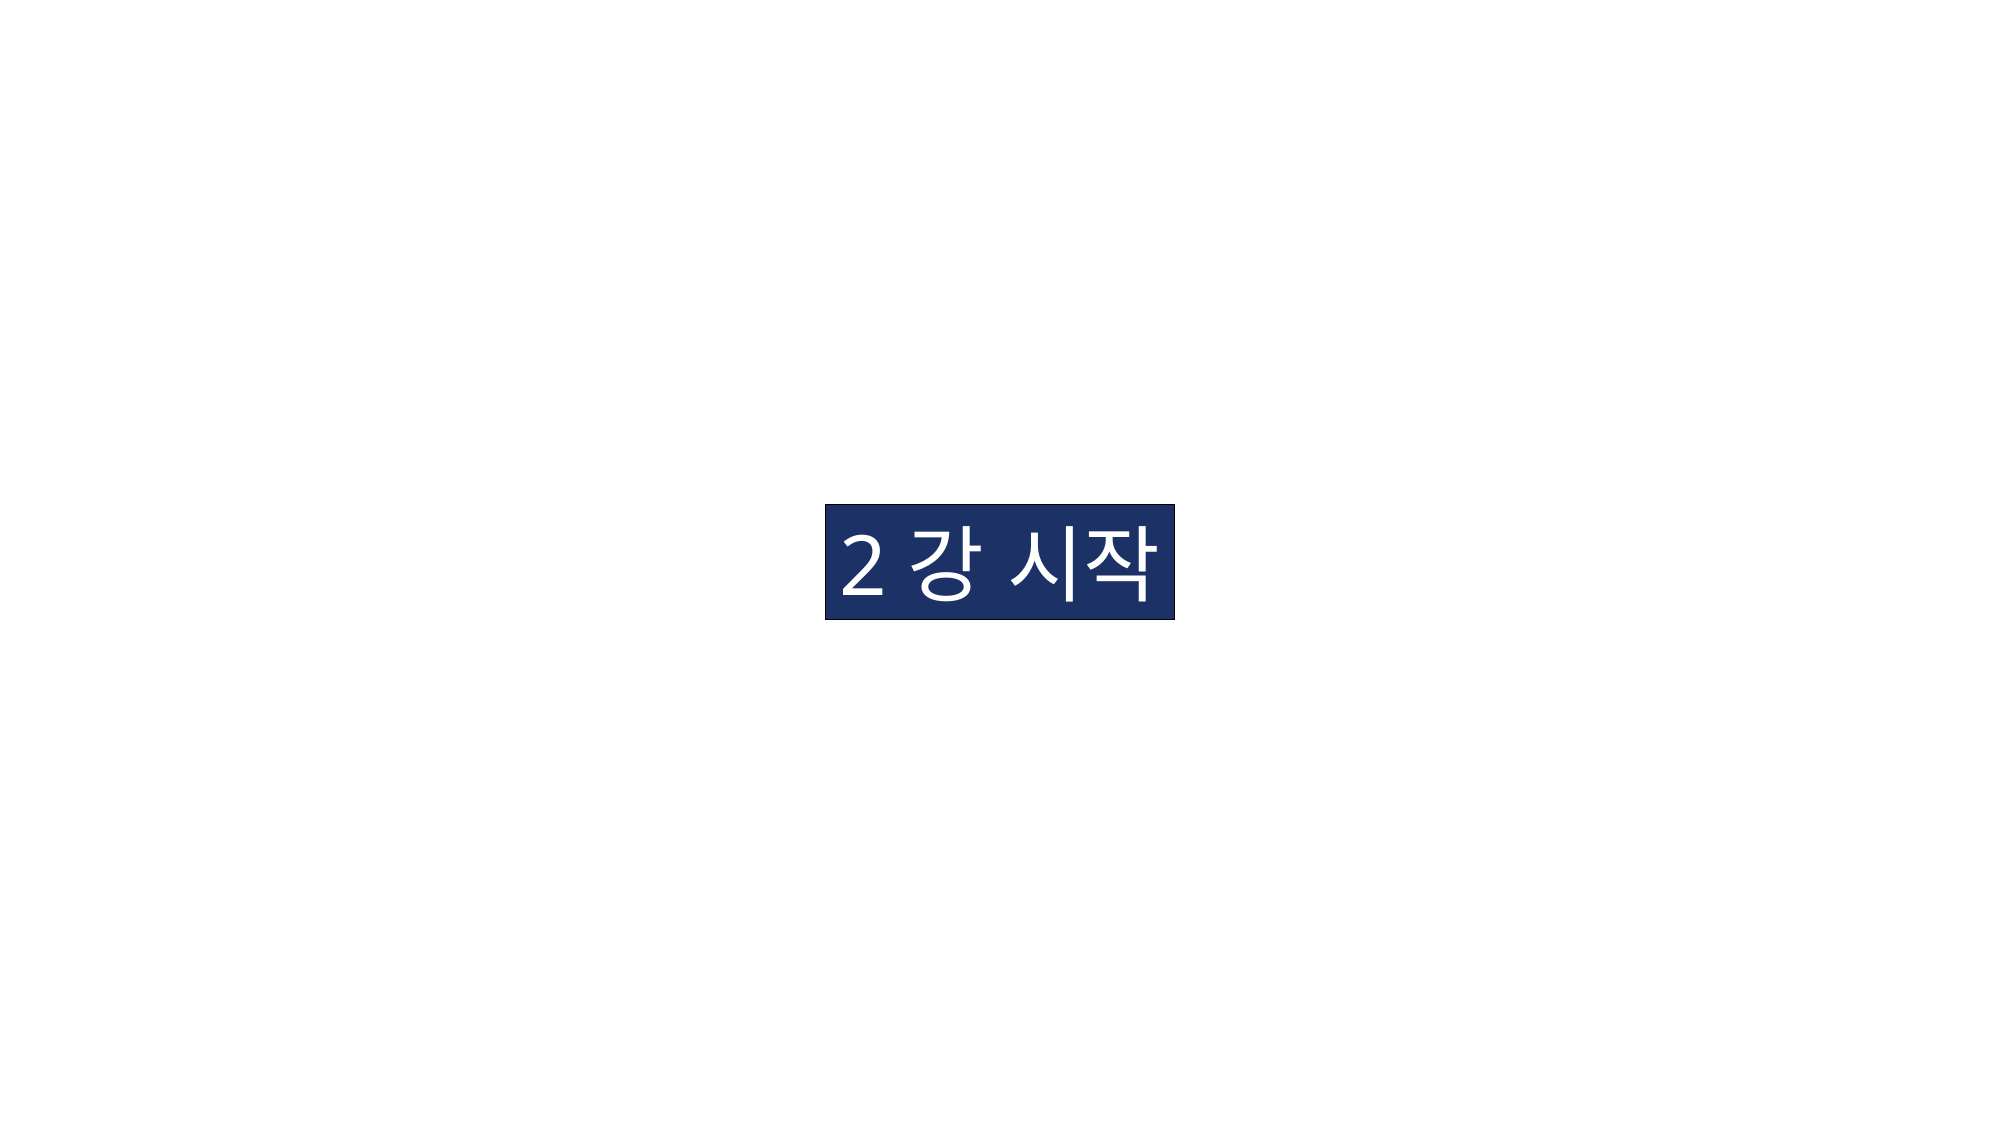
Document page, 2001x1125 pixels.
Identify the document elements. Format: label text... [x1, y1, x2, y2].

text_box 2강 시작 [825, 504, 1175, 620]
